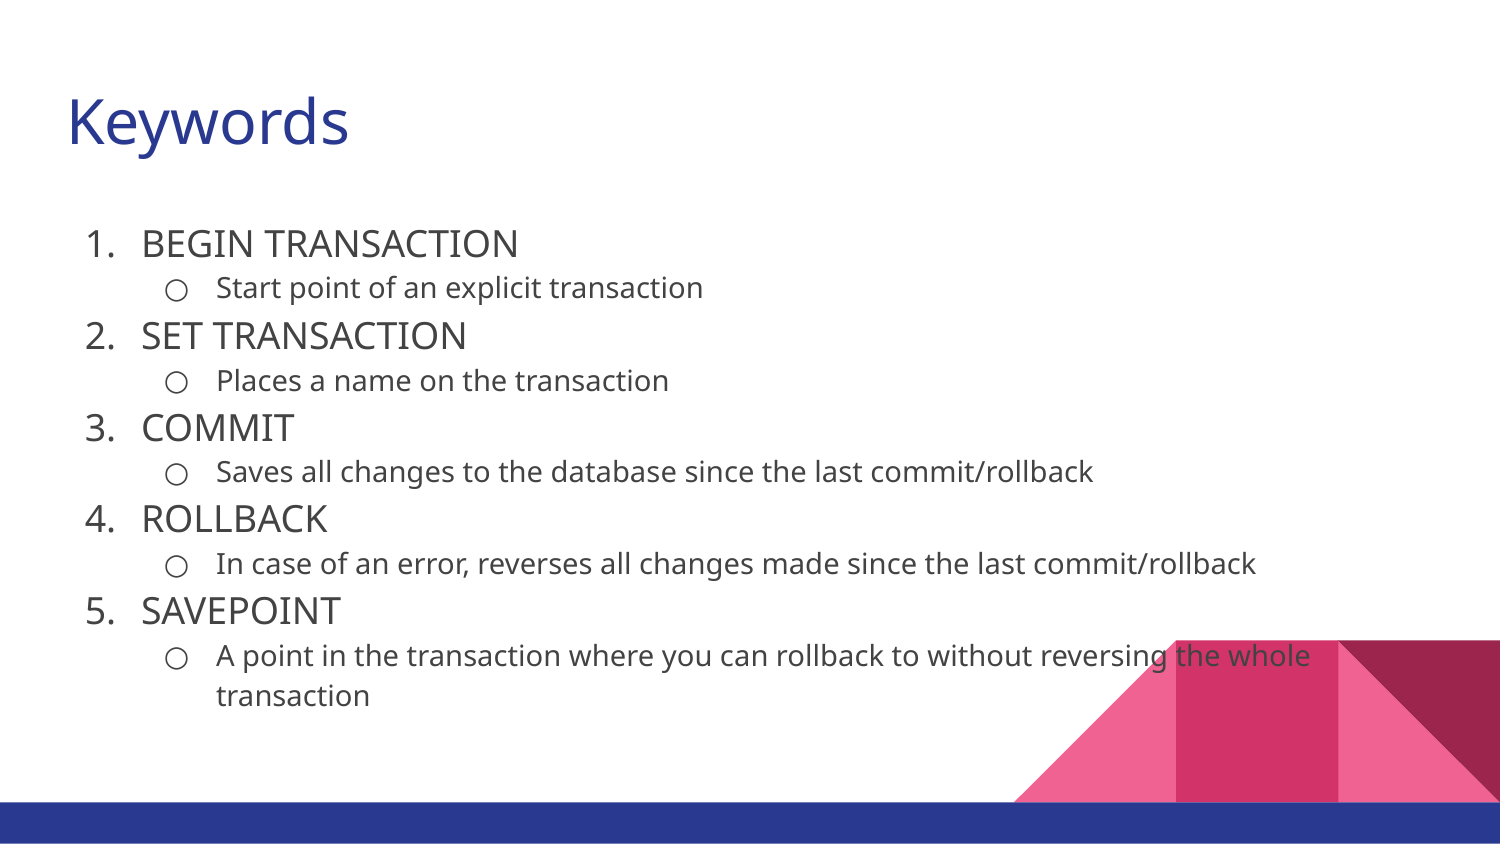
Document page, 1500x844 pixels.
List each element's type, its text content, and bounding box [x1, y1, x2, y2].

title Keywords [51, 67, 1449, 167]
list BEGIN TRANSACTION Start point of an explicit transaction SET TRANSACTION Places a name on the transaction COMMIT Saves all changes to the database since the last commit/rollback ROLLBACK In case of an error, reverses all changes made since the last commit/rollback SAVEPOINT A point in the transaction where you can rollback to without reversing the whole transaction [51, 197, 1449, 746]
